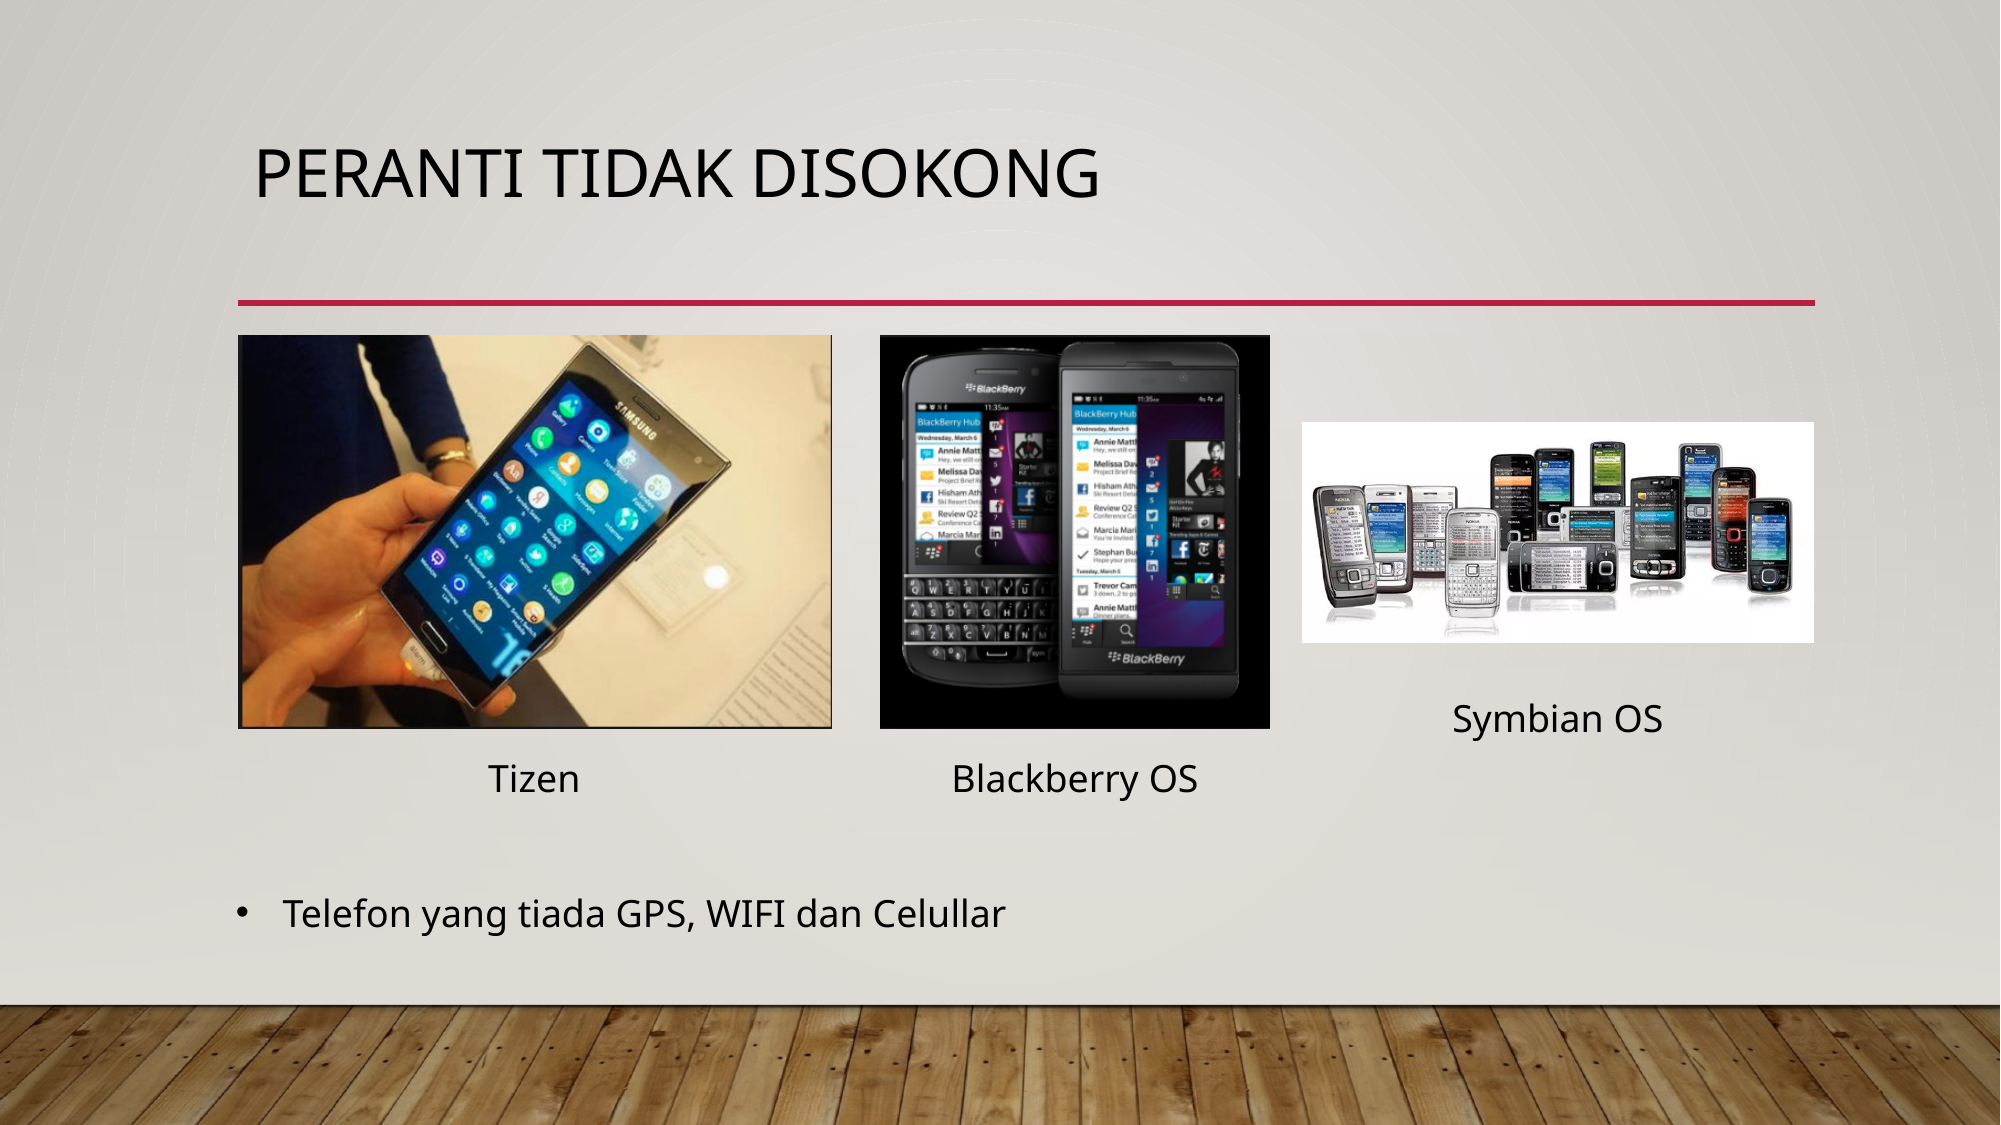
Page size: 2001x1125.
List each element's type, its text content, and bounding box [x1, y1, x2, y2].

title PERANTI TIDAK DISOKONG [238, 131, 1814, 305]
text_box Telefon yang tiada GPS, WIFI dan Celullar [221, 882, 1814, 942]
text_box Symbian OS [1302, 687, 1814, 747]
picture [880, 335, 1271, 730]
text_box Blackberry OS [880, 747, 1270, 808]
picture [0, 1005, 2000, 1125]
picture [1302, 421, 1814, 643]
text_box Tizen [238, 747, 832, 808]
picture [237, 335, 832, 730]
